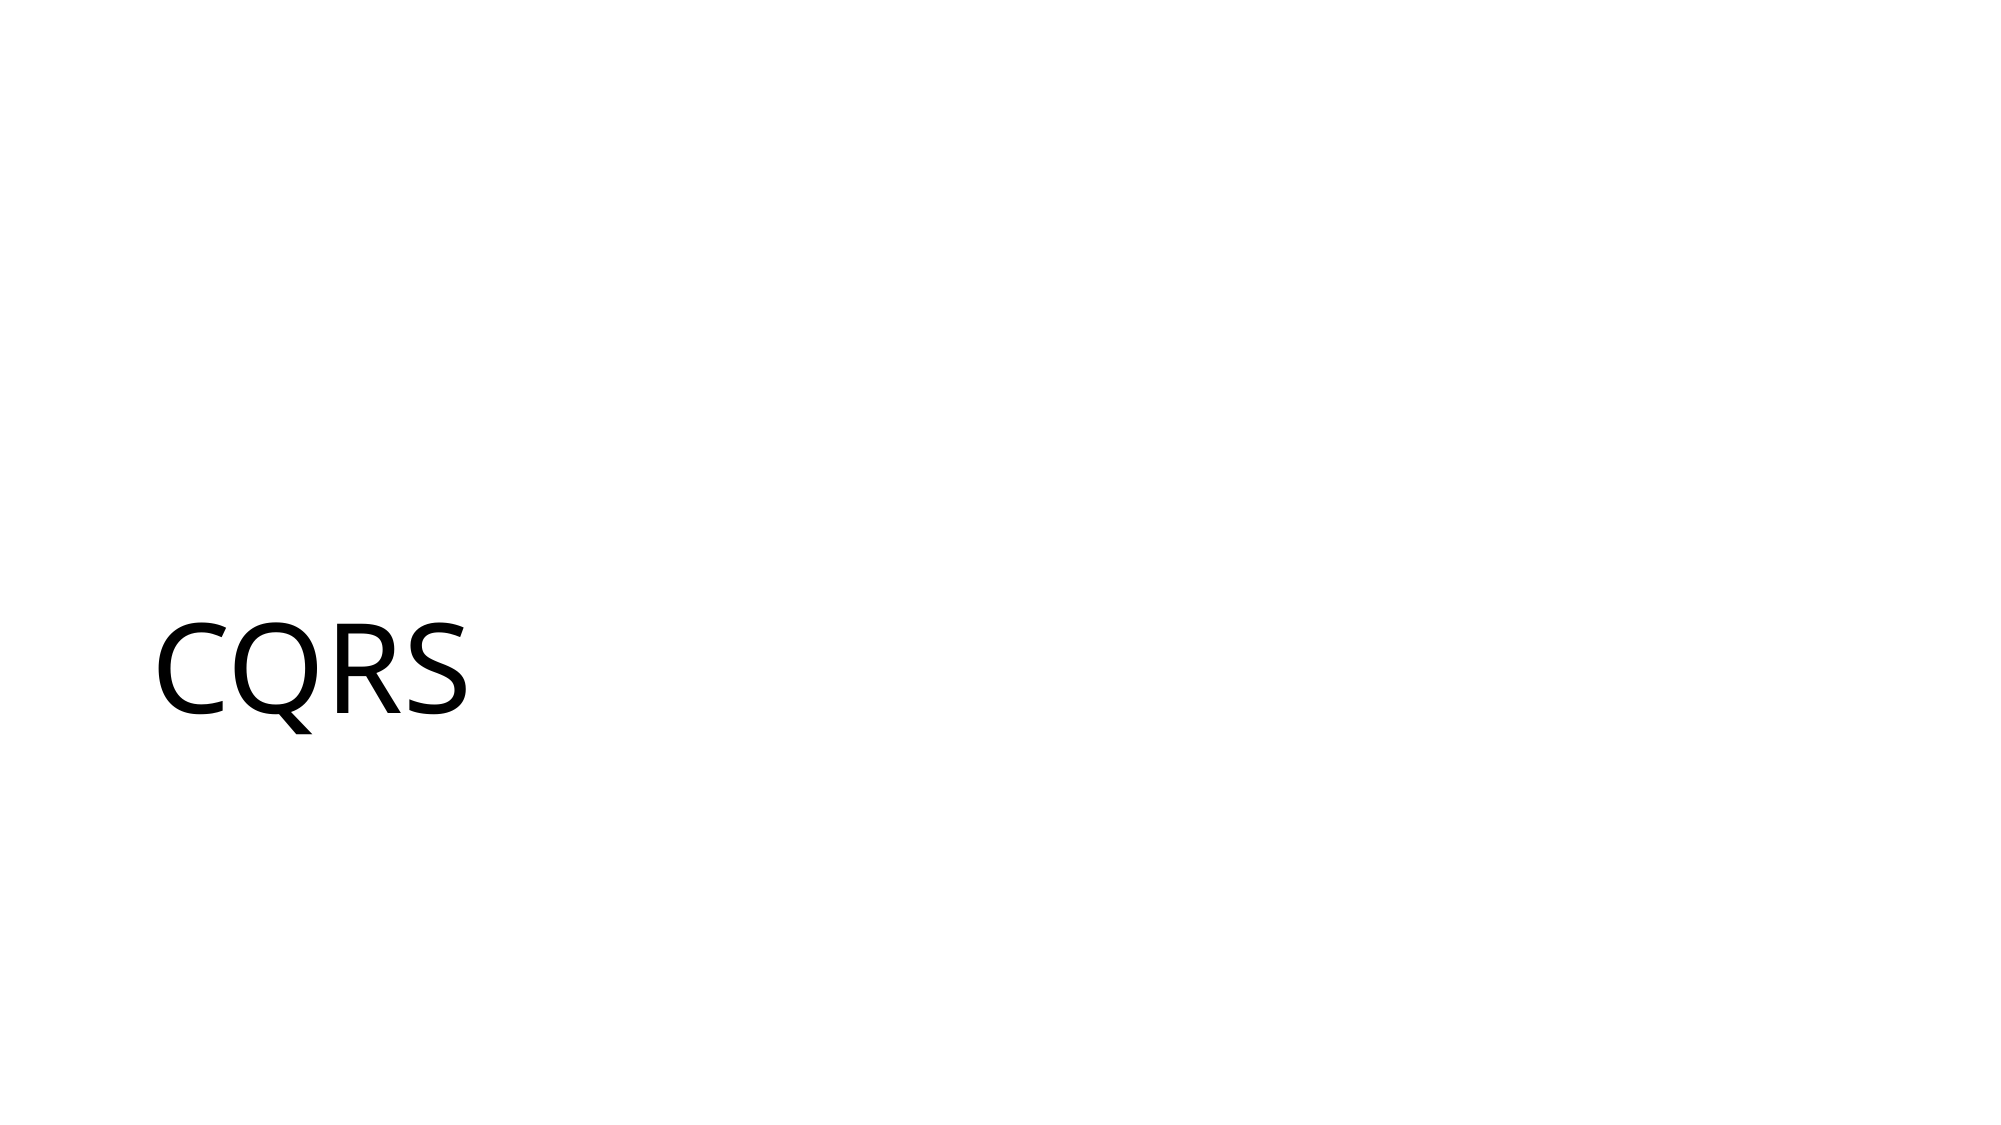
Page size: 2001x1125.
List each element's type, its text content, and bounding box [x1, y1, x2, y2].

title CQRS [136, 280, 1862, 749]
